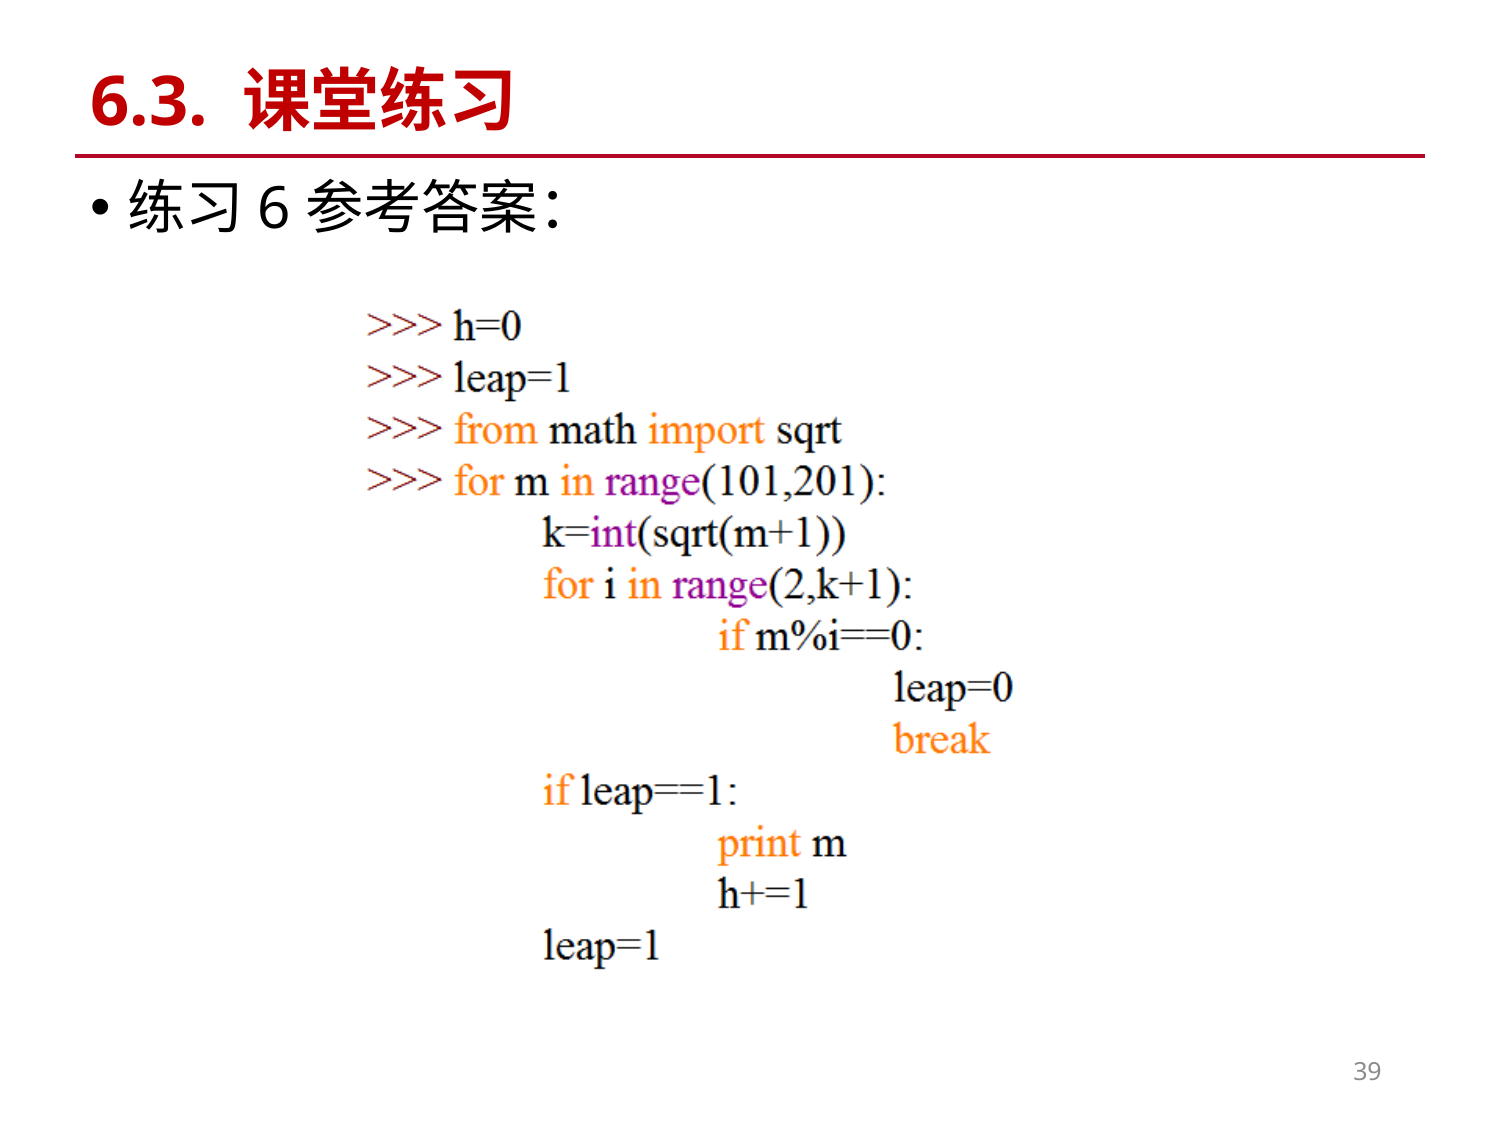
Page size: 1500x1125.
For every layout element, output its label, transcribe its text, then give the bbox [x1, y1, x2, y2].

title 6.3. 课堂练习 [75, 56, 1425, 150]
picture [366, 303, 1130, 989]
slide_number 39 [1059, 1042, 1397, 1103]
list 练习6参考答案： [75, 170, 1425, 1014]
